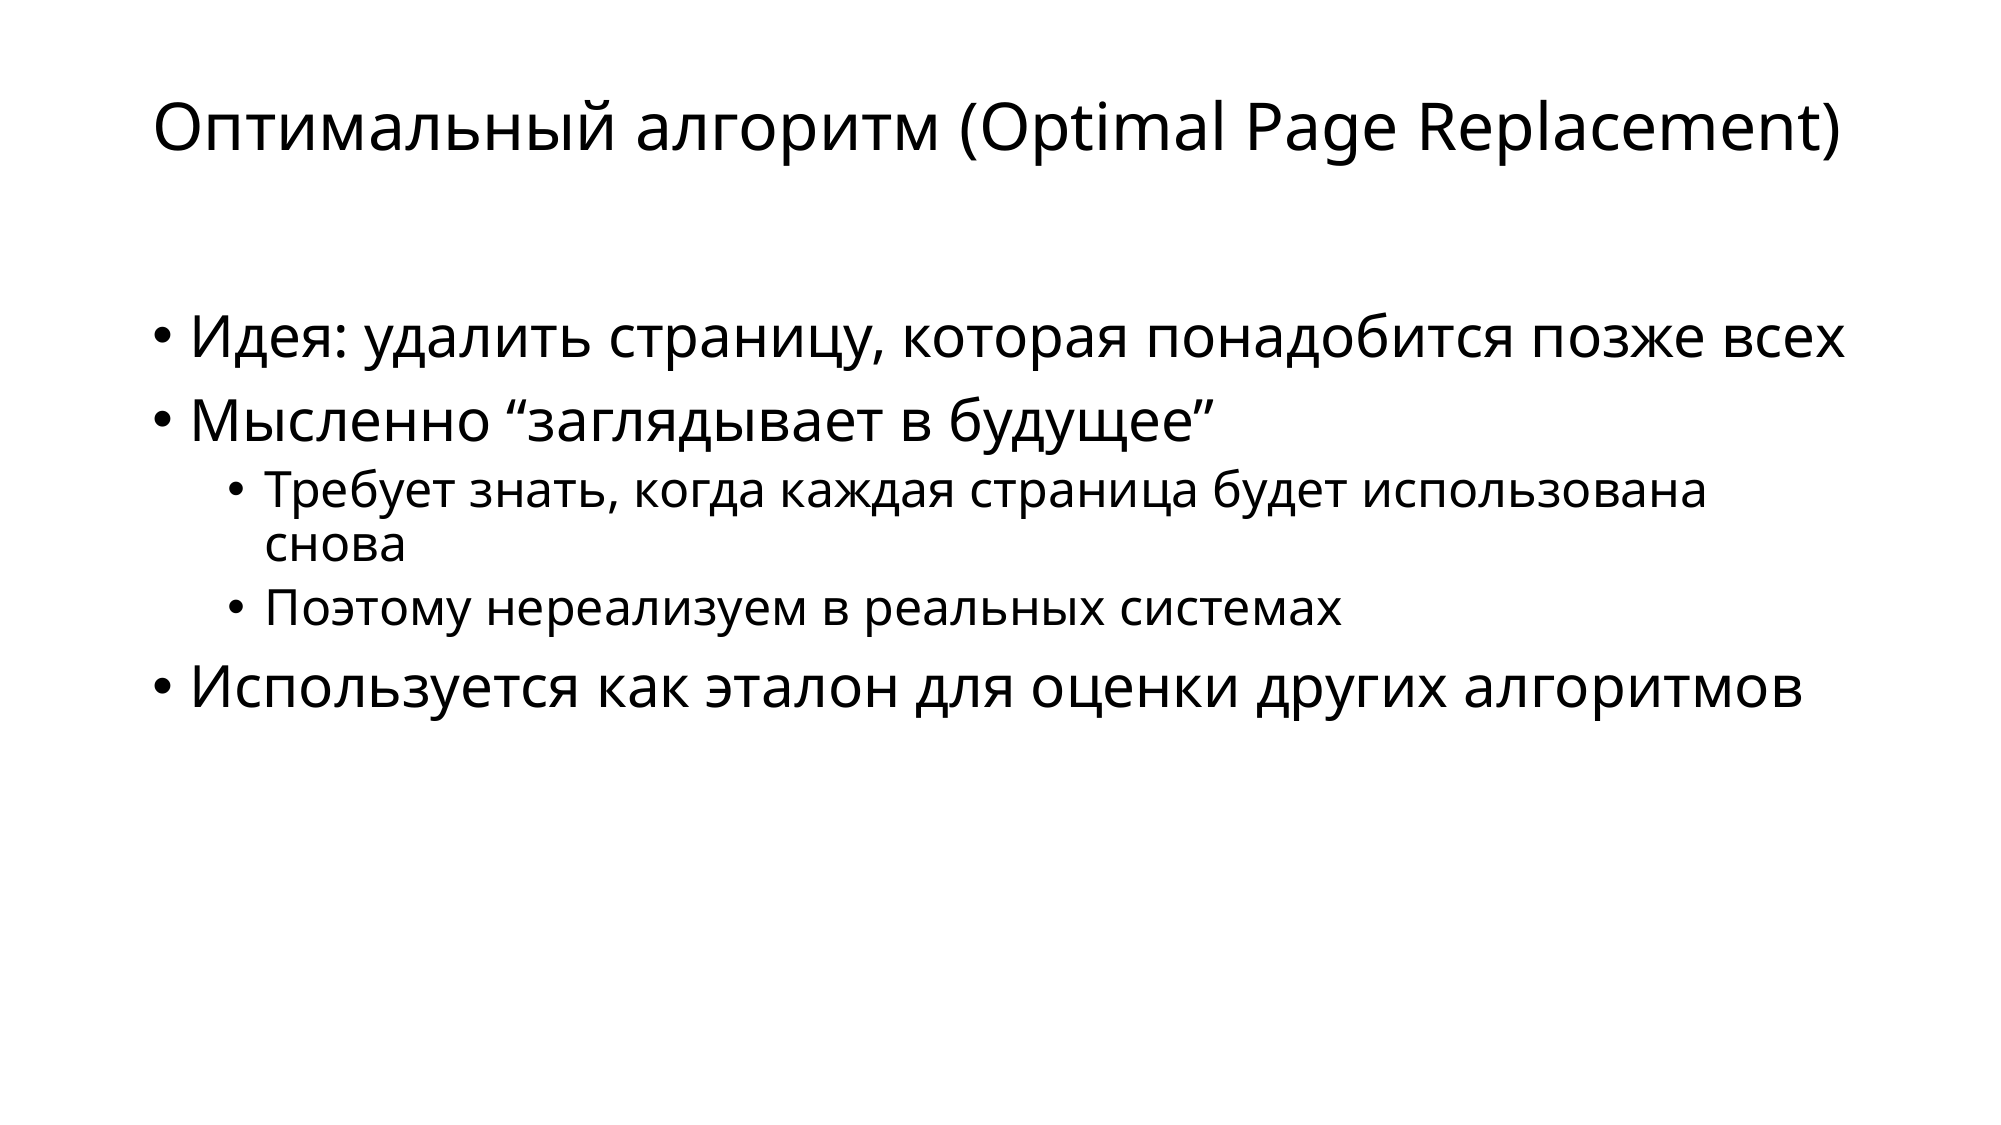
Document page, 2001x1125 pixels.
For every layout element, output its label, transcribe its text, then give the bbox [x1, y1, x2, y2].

title Оптимальный алгоритм (Optimal Page Replacement) [137, 59, 1863, 278]
list Идея: удалить страницу, которая понадобится позже всех Мысленно “заглядывает в будущее” Требует знать, когда каждая страница будет использована снова Поэтому нереализуем в реальных системах Используется как эталон для оценки других алгоритмов [137, 299, 1863, 1014]
